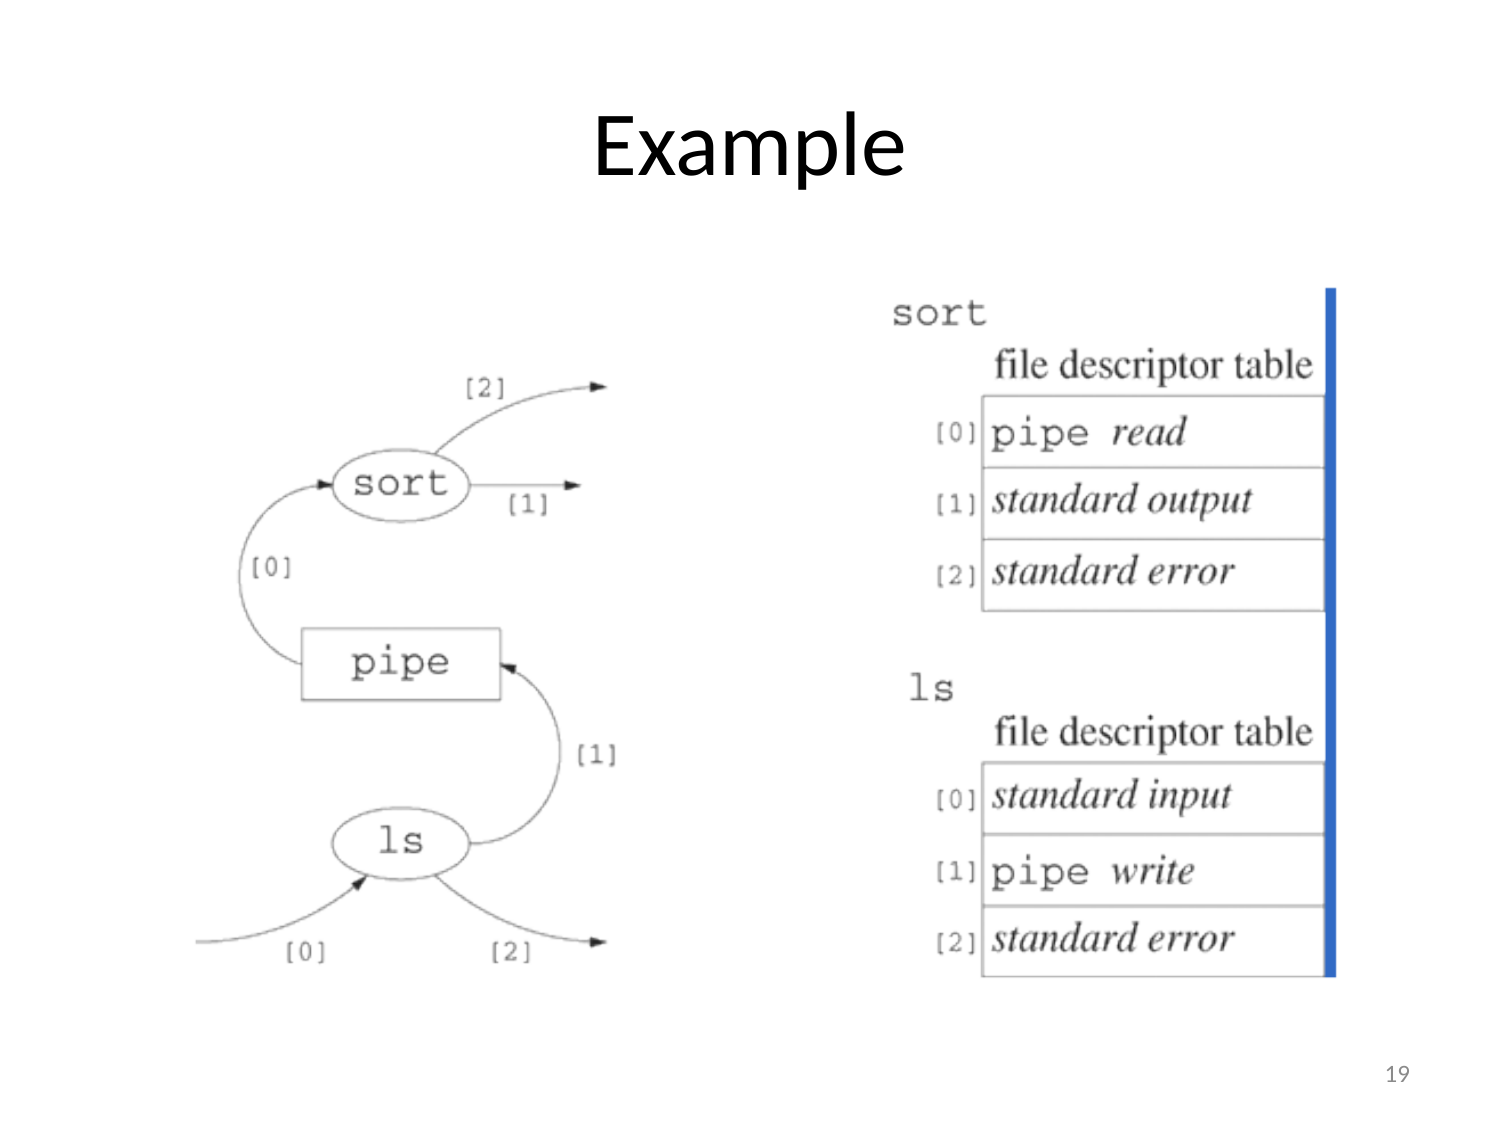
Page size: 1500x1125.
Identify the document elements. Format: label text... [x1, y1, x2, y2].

picture [117, 262, 1372, 1006]
slide_number 19 [1074, 1042, 1425, 1103]
title Example [75, 45, 1425, 233]
